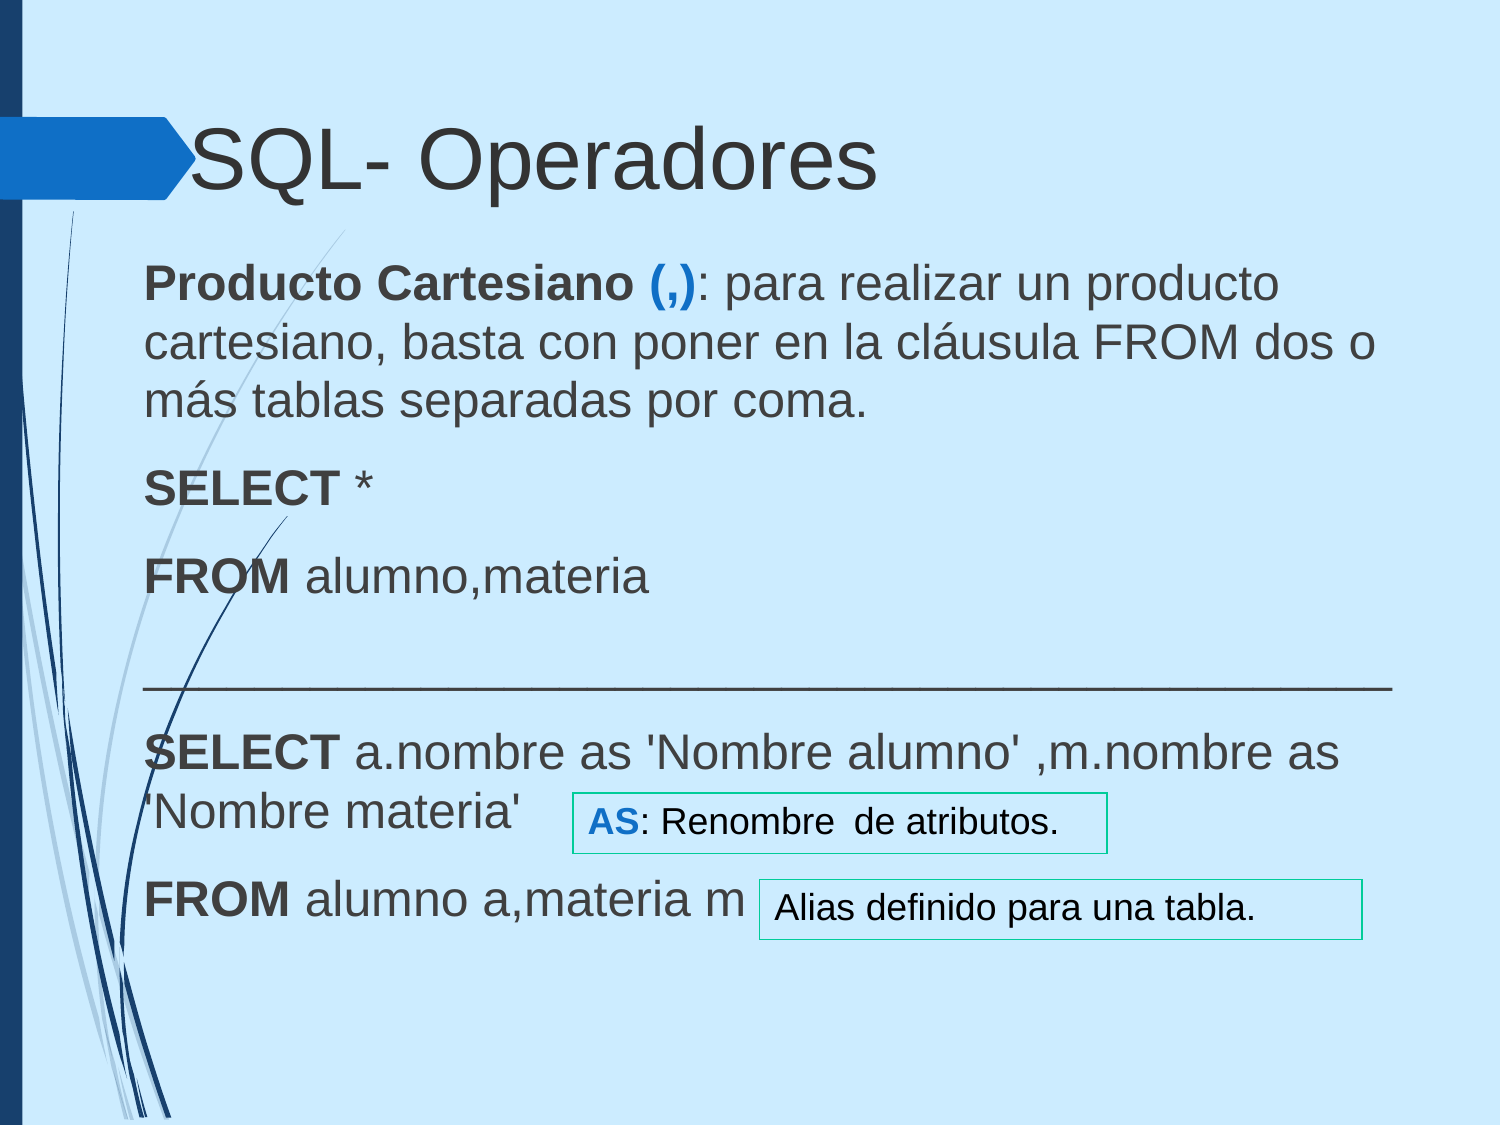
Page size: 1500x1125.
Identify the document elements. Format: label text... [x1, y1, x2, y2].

text_box SQL- Operadores [174, 95, 1500, 258]
text_box AS: Renombre de atributos. [572, 792, 1107, 854]
text_box Alias definido para una tabla. [759, 879, 1362, 940]
text_box Producto Cartesiano (,): para realizar un producto cartesiano, basta con poner en la cláusula FROM dos o más tablas separadas por coma. SELECT * FROM alumno,materia _____________________________________________ SELECT a.nombre as 'Nombre alumno' ,m.nombre as 'Nombre materia' FROM alumno a,materia m [128, 246, 1479, 1032]
